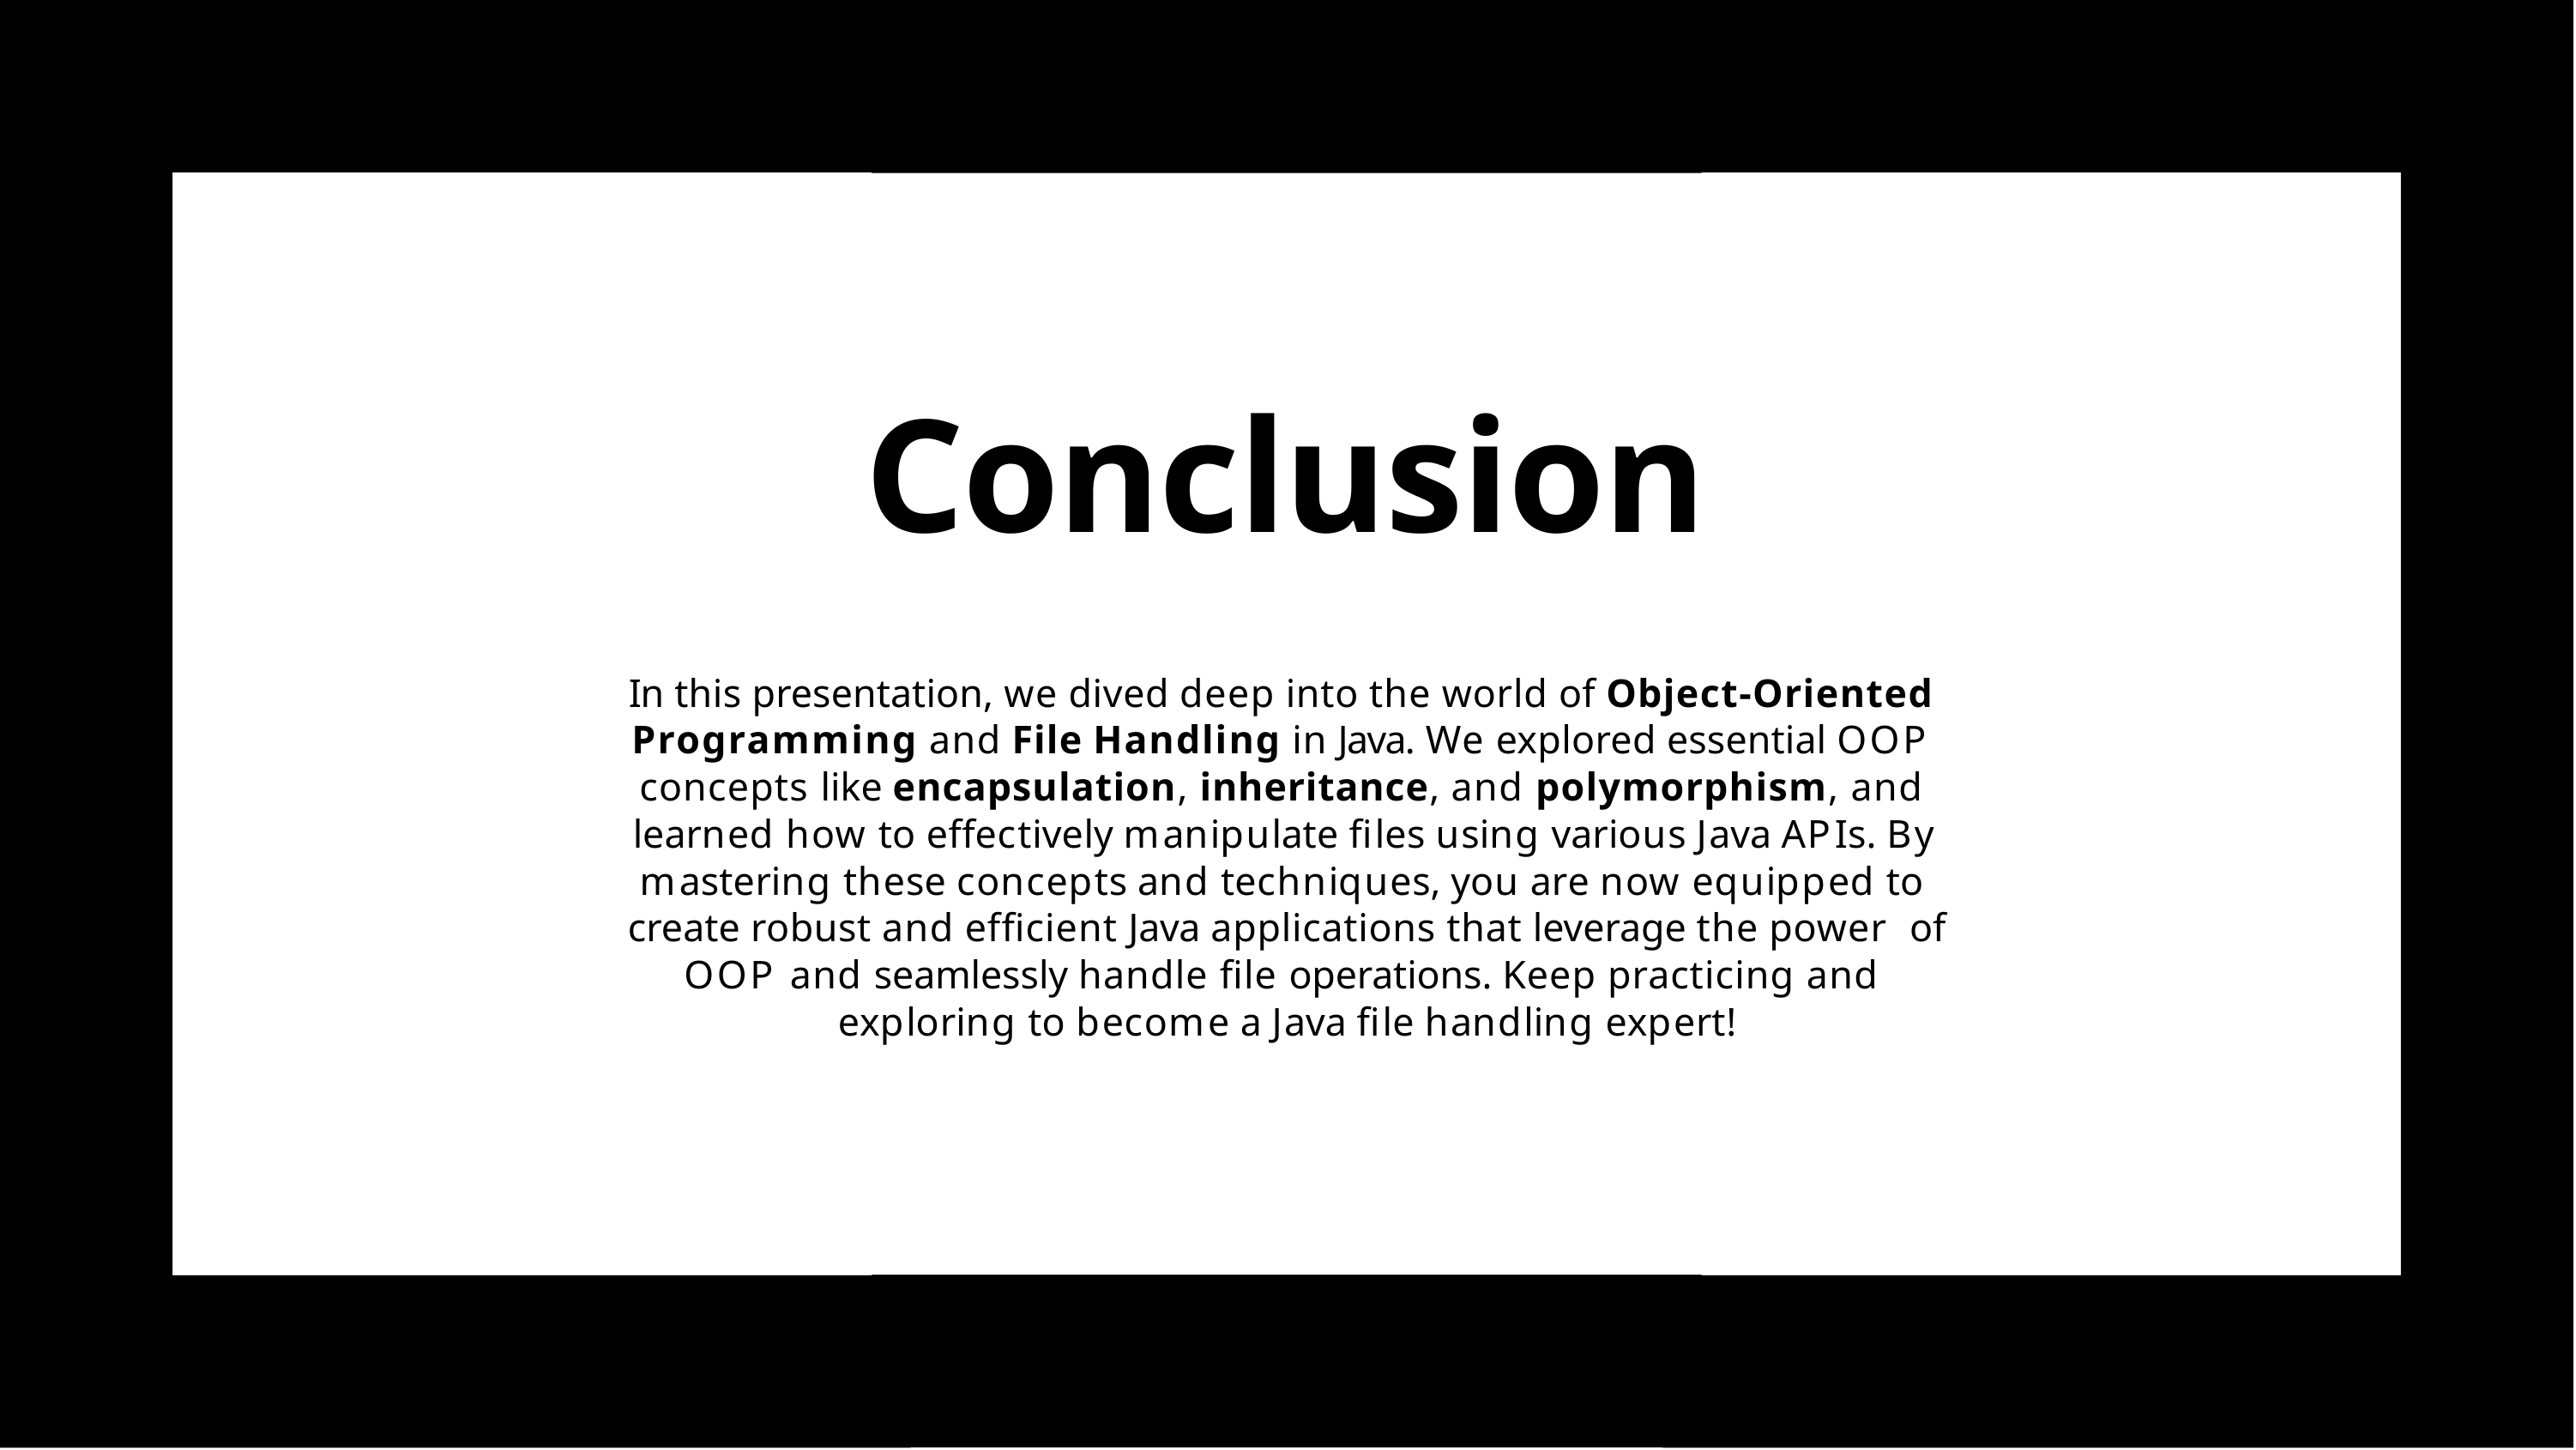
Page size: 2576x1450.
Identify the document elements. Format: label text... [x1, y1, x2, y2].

title Conclusion [863, 373, 1709, 618]
text_box [1702, 0, 2573, 1448]
text_box [0, 0, 1702, 1448]
list In this presentation, we dived deep into the world of Object-Oriented Programming and File Handling in Java. We explored essential OOP concepts like encapsulation, inheritance, and polymorphism, and learned how to effectively manipulate ﬁles using various Java APIs. By mastering these concepts and techniques, you are now equipped to create robust and efﬁcient Java applications that leverage the power of OOP and seamlessly handle ﬁle operations. Keep practicing and exploring to become a Java ﬁle handling expert! [607, 666, 1968, 1450]
